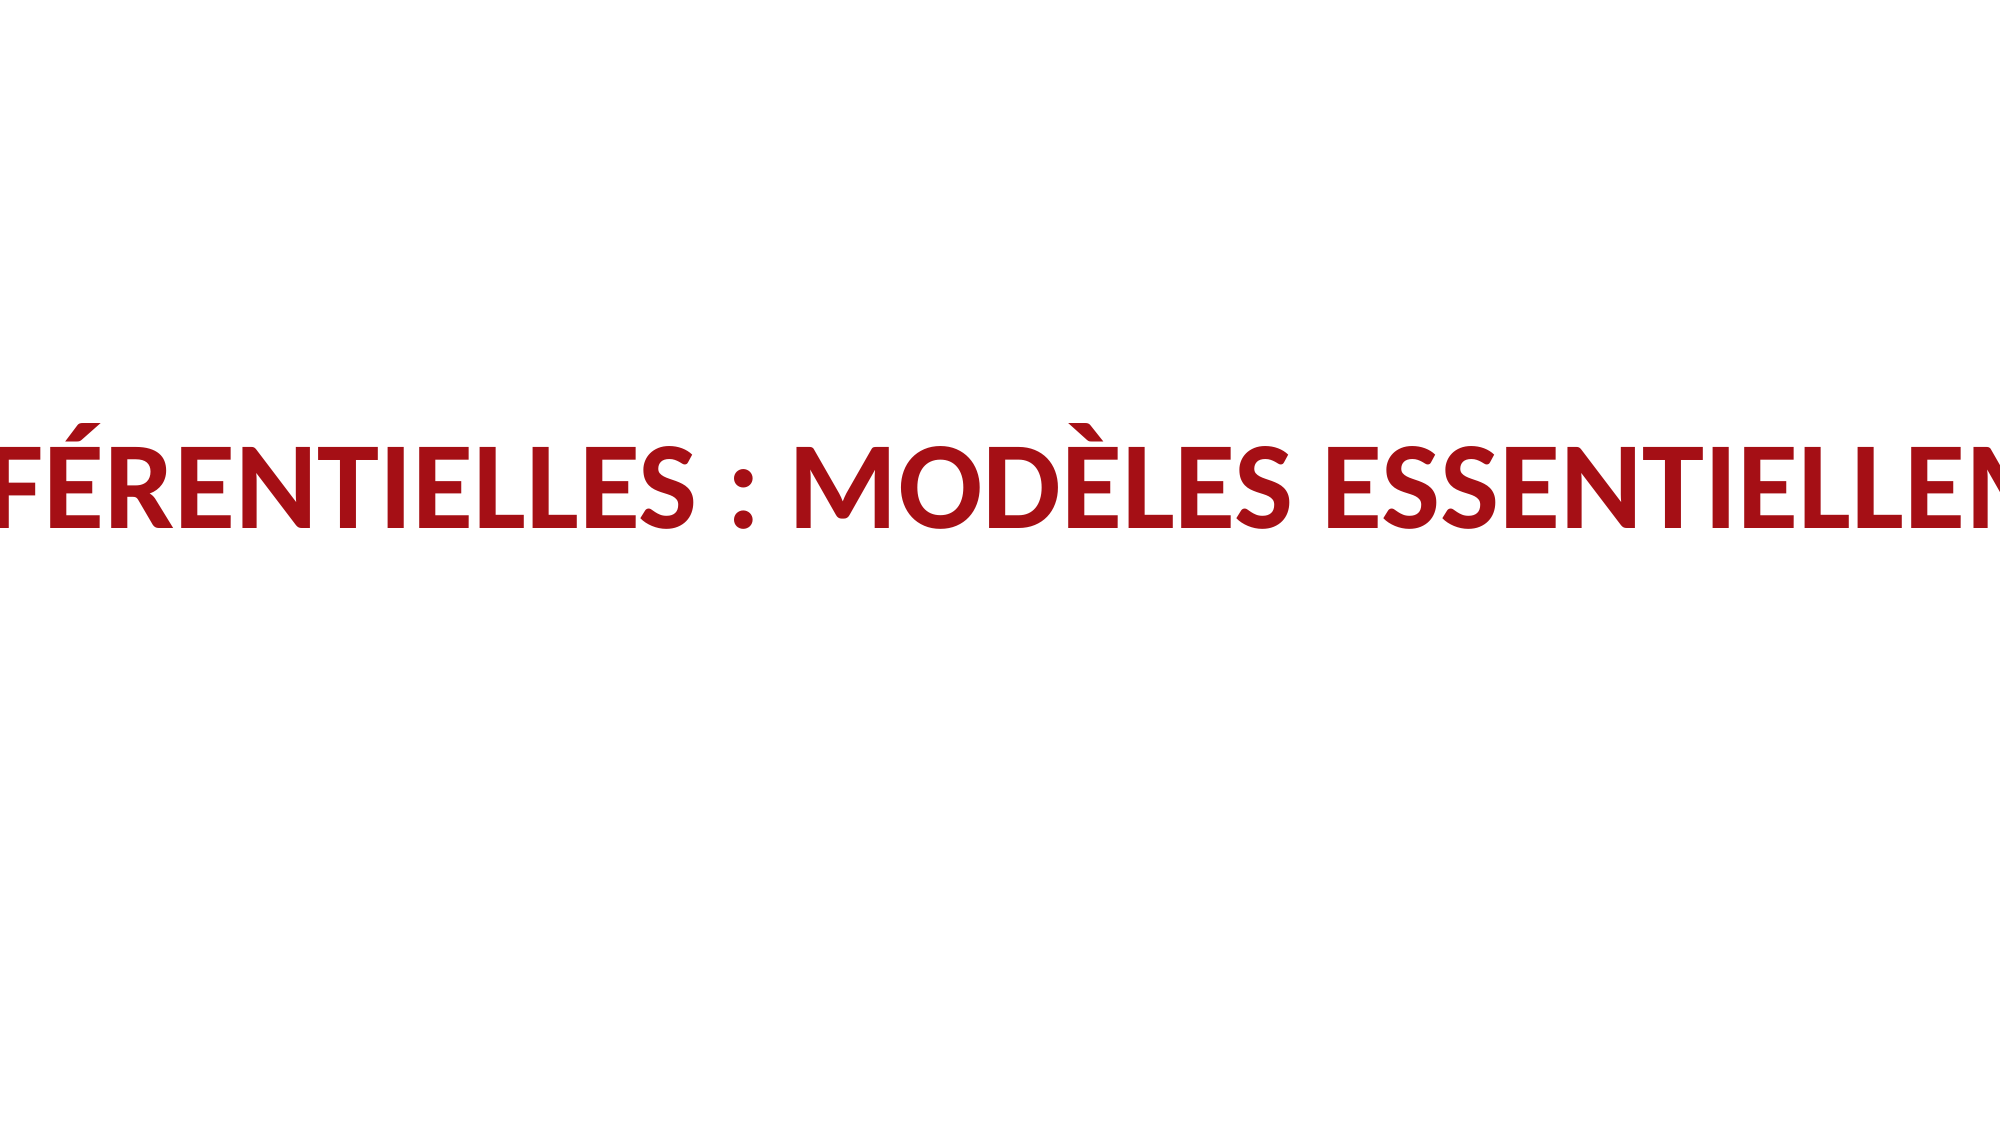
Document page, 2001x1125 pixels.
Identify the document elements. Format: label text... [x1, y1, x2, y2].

text_box 1.1.1. STATISTIQUES INFÉRENTIELLES : MODÈLES ESSENTIELLEMENT INTERPRÉTABLES [0, 395, 2000, 561]
